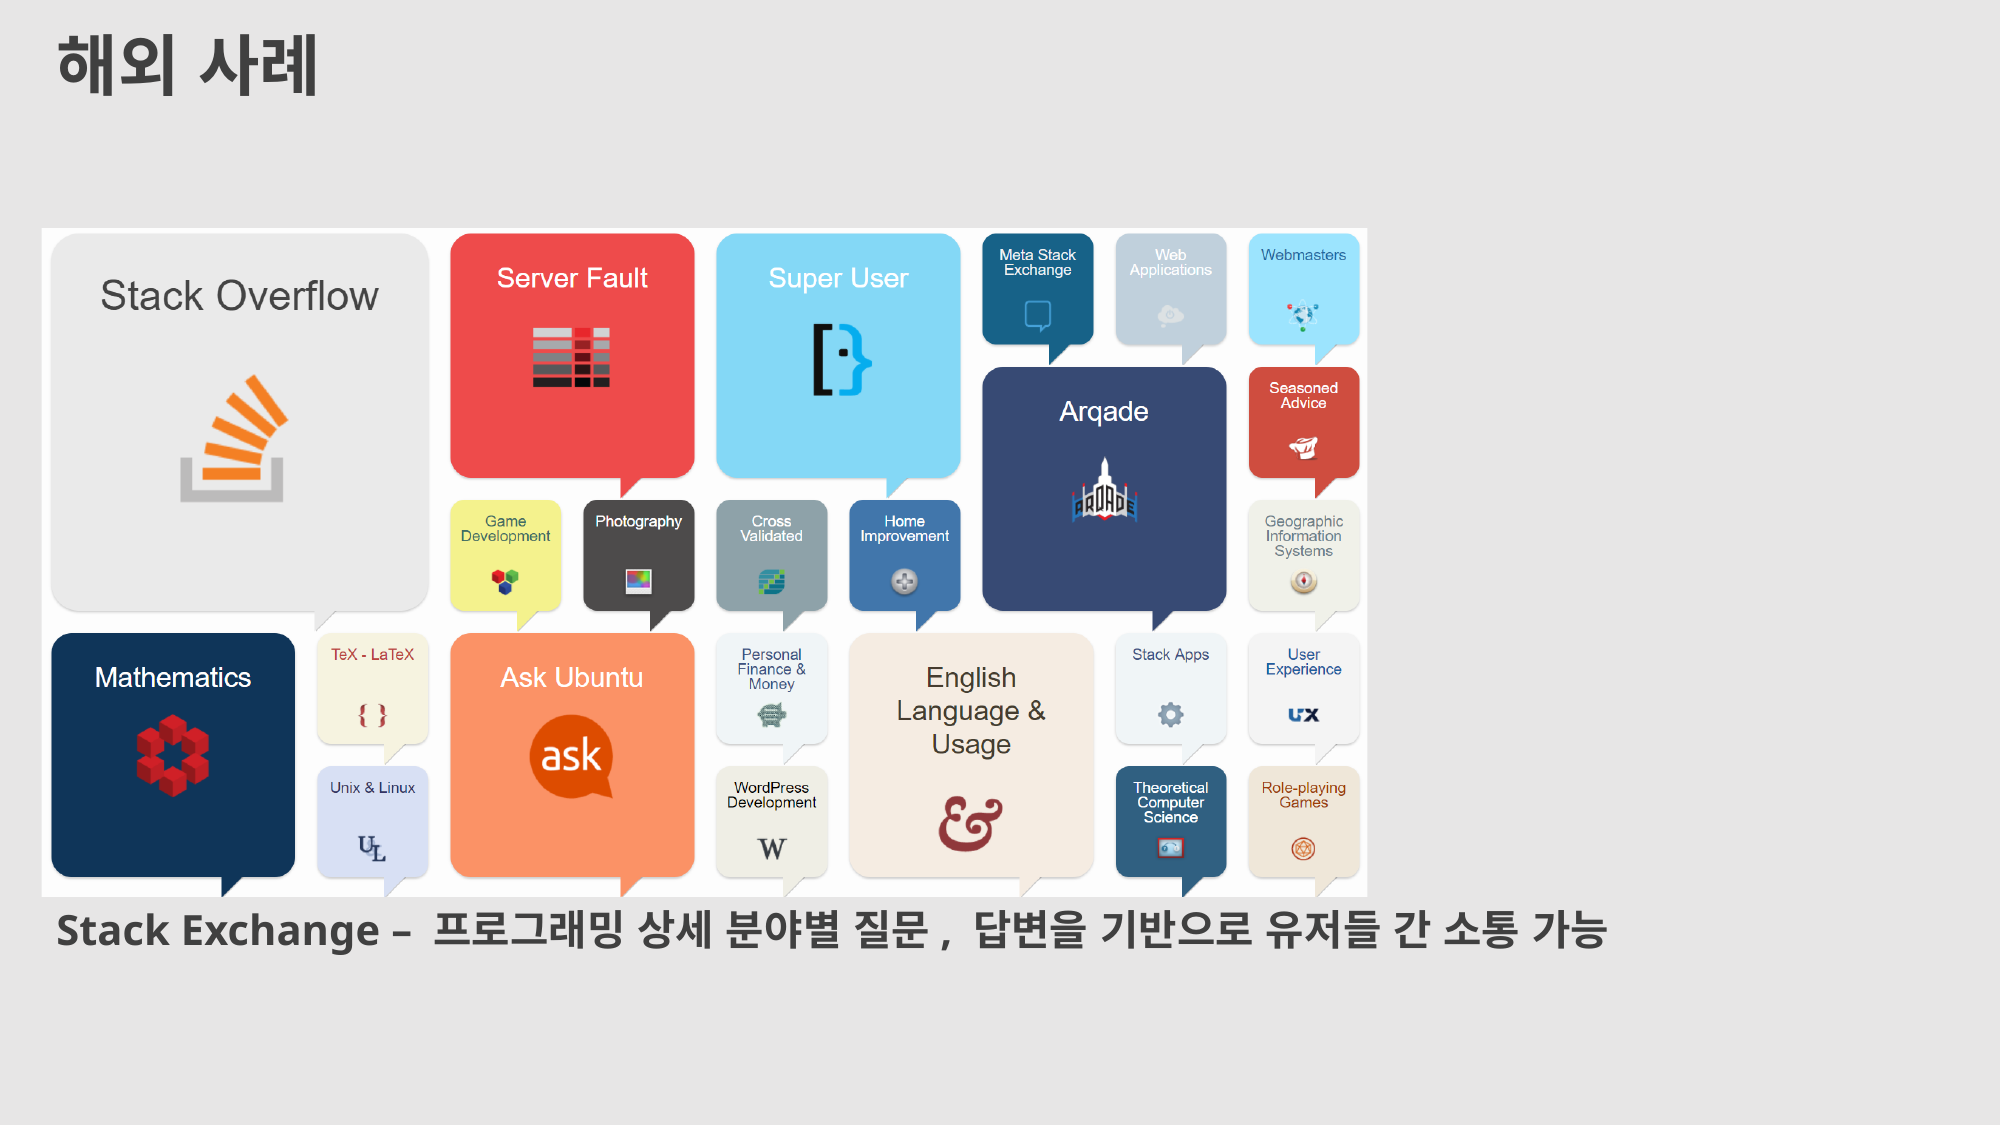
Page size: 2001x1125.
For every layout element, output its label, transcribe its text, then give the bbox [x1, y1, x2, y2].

picture [41, 228, 1368, 897]
title 해외 사례 [41, 22, 897, 117]
text_box Stack Exchange – 프로그래밍 상세 분야별 질문, 답변을 기반으로 유저들 간 소통 가능 [41, 896, 2000, 962]
